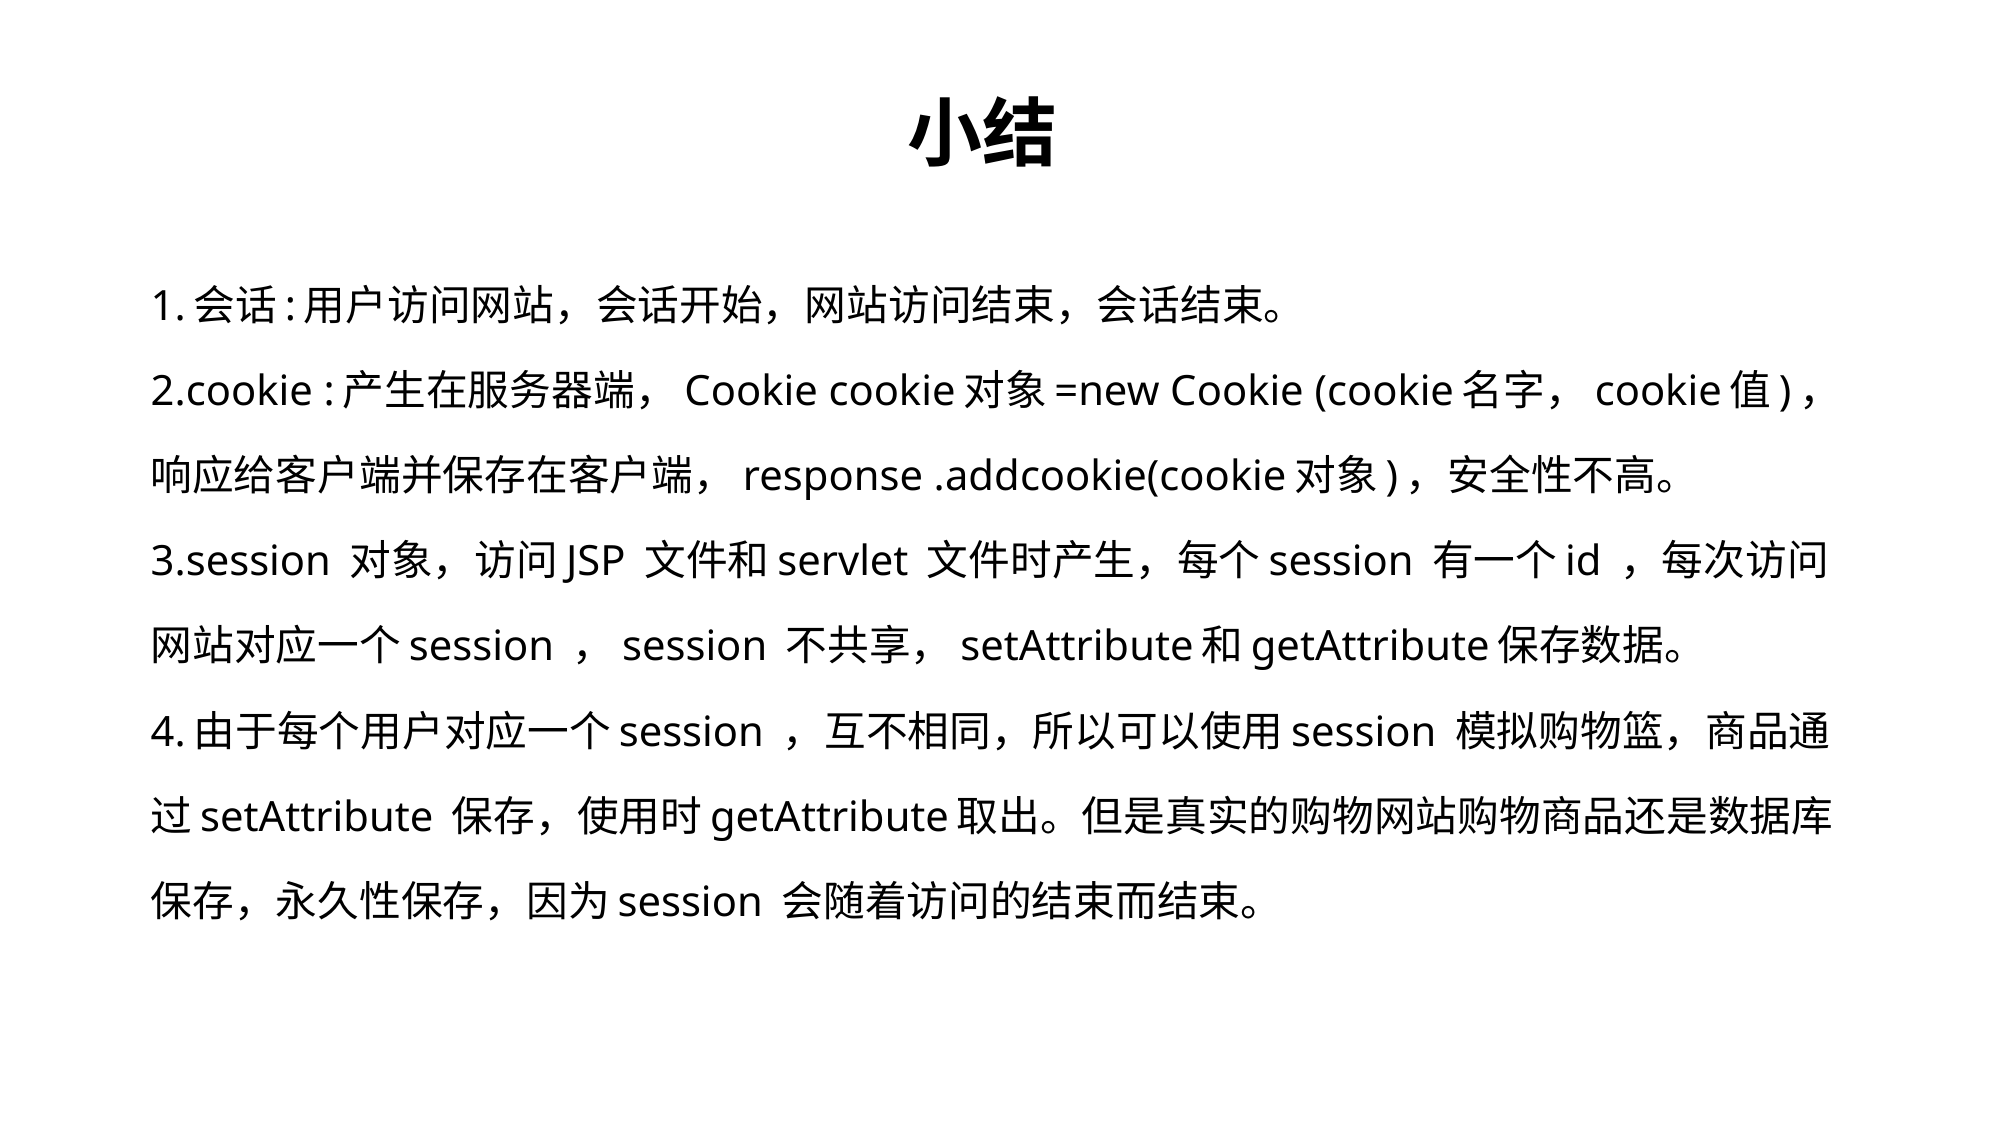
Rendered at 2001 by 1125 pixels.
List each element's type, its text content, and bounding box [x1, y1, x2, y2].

list 1.会话:用户访问网站，会话开始，网站访问结束，会话结束。 2.cookie :产生在服务器端，Cookie cookie对象=new Cookie (cookie名字，cookie值)，响应给客户端并保存在客户端，response .addcookie(cookie对象)，安全性不高。 3.session 对象，访问JSP 文件和servlet 文件时产生，每个session 有一个id ，每次访问网站对应一个session ，session 不共享，setAttribute和getAttribute保存数据。 4.由于每个用户对应一个session ，互不相同，所以可以使用session 模拟购物篮，商品通过setAttribute 保存，使用时getAttribute取出。但是真实的购物网站购物商品还是数据库保存，永久性保存，因为session 会随着访问的结束而结束。 [135, 236, 1861, 1058]
text_box 小结 [892, 77, 1073, 183]
